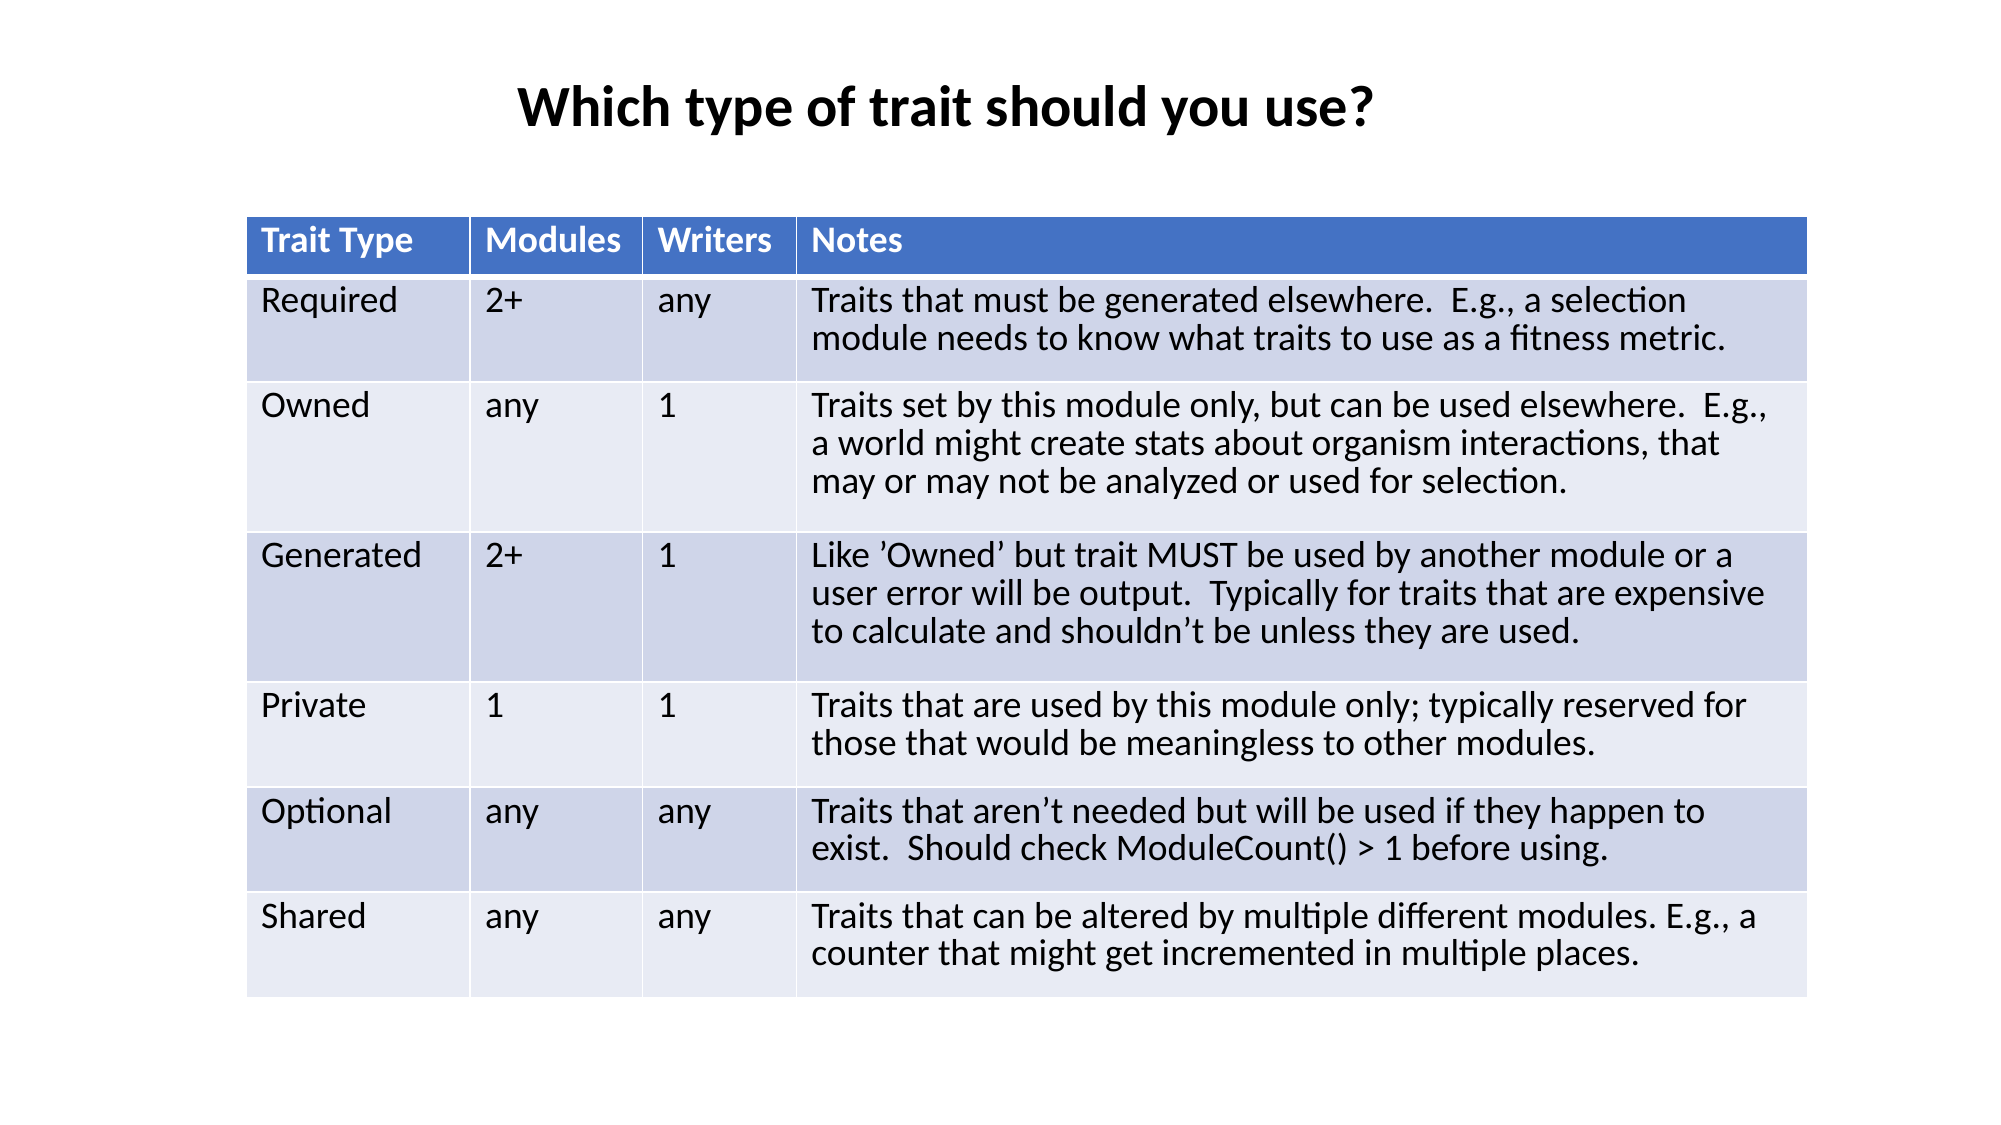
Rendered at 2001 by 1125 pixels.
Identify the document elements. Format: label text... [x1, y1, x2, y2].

table_cell any [471, 788, 642, 891]
table_cell Private [247, 683, 469, 786]
table_cell any [471, 893, 642, 997]
table_cell any [643, 280, 796, 381]
table_header Writers [643, 217, 796, 274]
table_cell Traits that can be altered by multiple different modules. E.g., a counter that might get incremented in multiple places. [797, 893, 1807, 997]
table_cell Traits that must be generated elsewhere. E.g., a selection module needs to know what traits to use as a fitness metric. [797, 280, 1807, 381]
table_cell 1 [471, 683, 642, 786]
table_cell 1 [643, 683, 796, 786]
table_cell 2+ [471, 533, 642, 681]
table_cell Traits set by this module only, but can be used elsewhere. E.g., a world might create stats about organism interactions, that may or may not be analyzed or used for selection. [797, 383, 1807, 531]
table_header Modules [471, 217, 642, 274]
table_cell any [643, 893, 796, 997]
table_cell 2+ [471, 280, 642, 381]
table_cell any [643, 788, 796, 891]
table_cell Required [247, 280, 469, 381]
table_cell Generated [247, 533, 469, 681]
table_cell Traits that aren’t needed but will be used if they happen to exist. Should check ModuleCount() > 1 before using. [797, 788, 1807, 891]
table_cell Optional [247, 788, 469, 891]
table_cell Owned [247, 383, 469, 531]
table_cell 1 [643, 533, 796, 681]
table_header Notes [797, 217, 1807, 274]
table_cell 1 [643, 383, 796, 531]
text_box Which type of trait should you use? [503, 61, 1391, 146]
table_cell any [471, 383, 642, 531]
table_cell Traits that are used by this module only; typically reserved for those that would be meaningless to other modules. [797, 683, 1807, 786]
table_header Trait Type [247, 217, 469, 274]
table_cell Shared [247, 893, 469, 997]
table_cell Like ’Owned’ but trait MUST be used by another module or a user error will be output. Typically for traits that are expensive to calculate and shouldn’t be unless they are used. [797, 533, 1807, 681]
